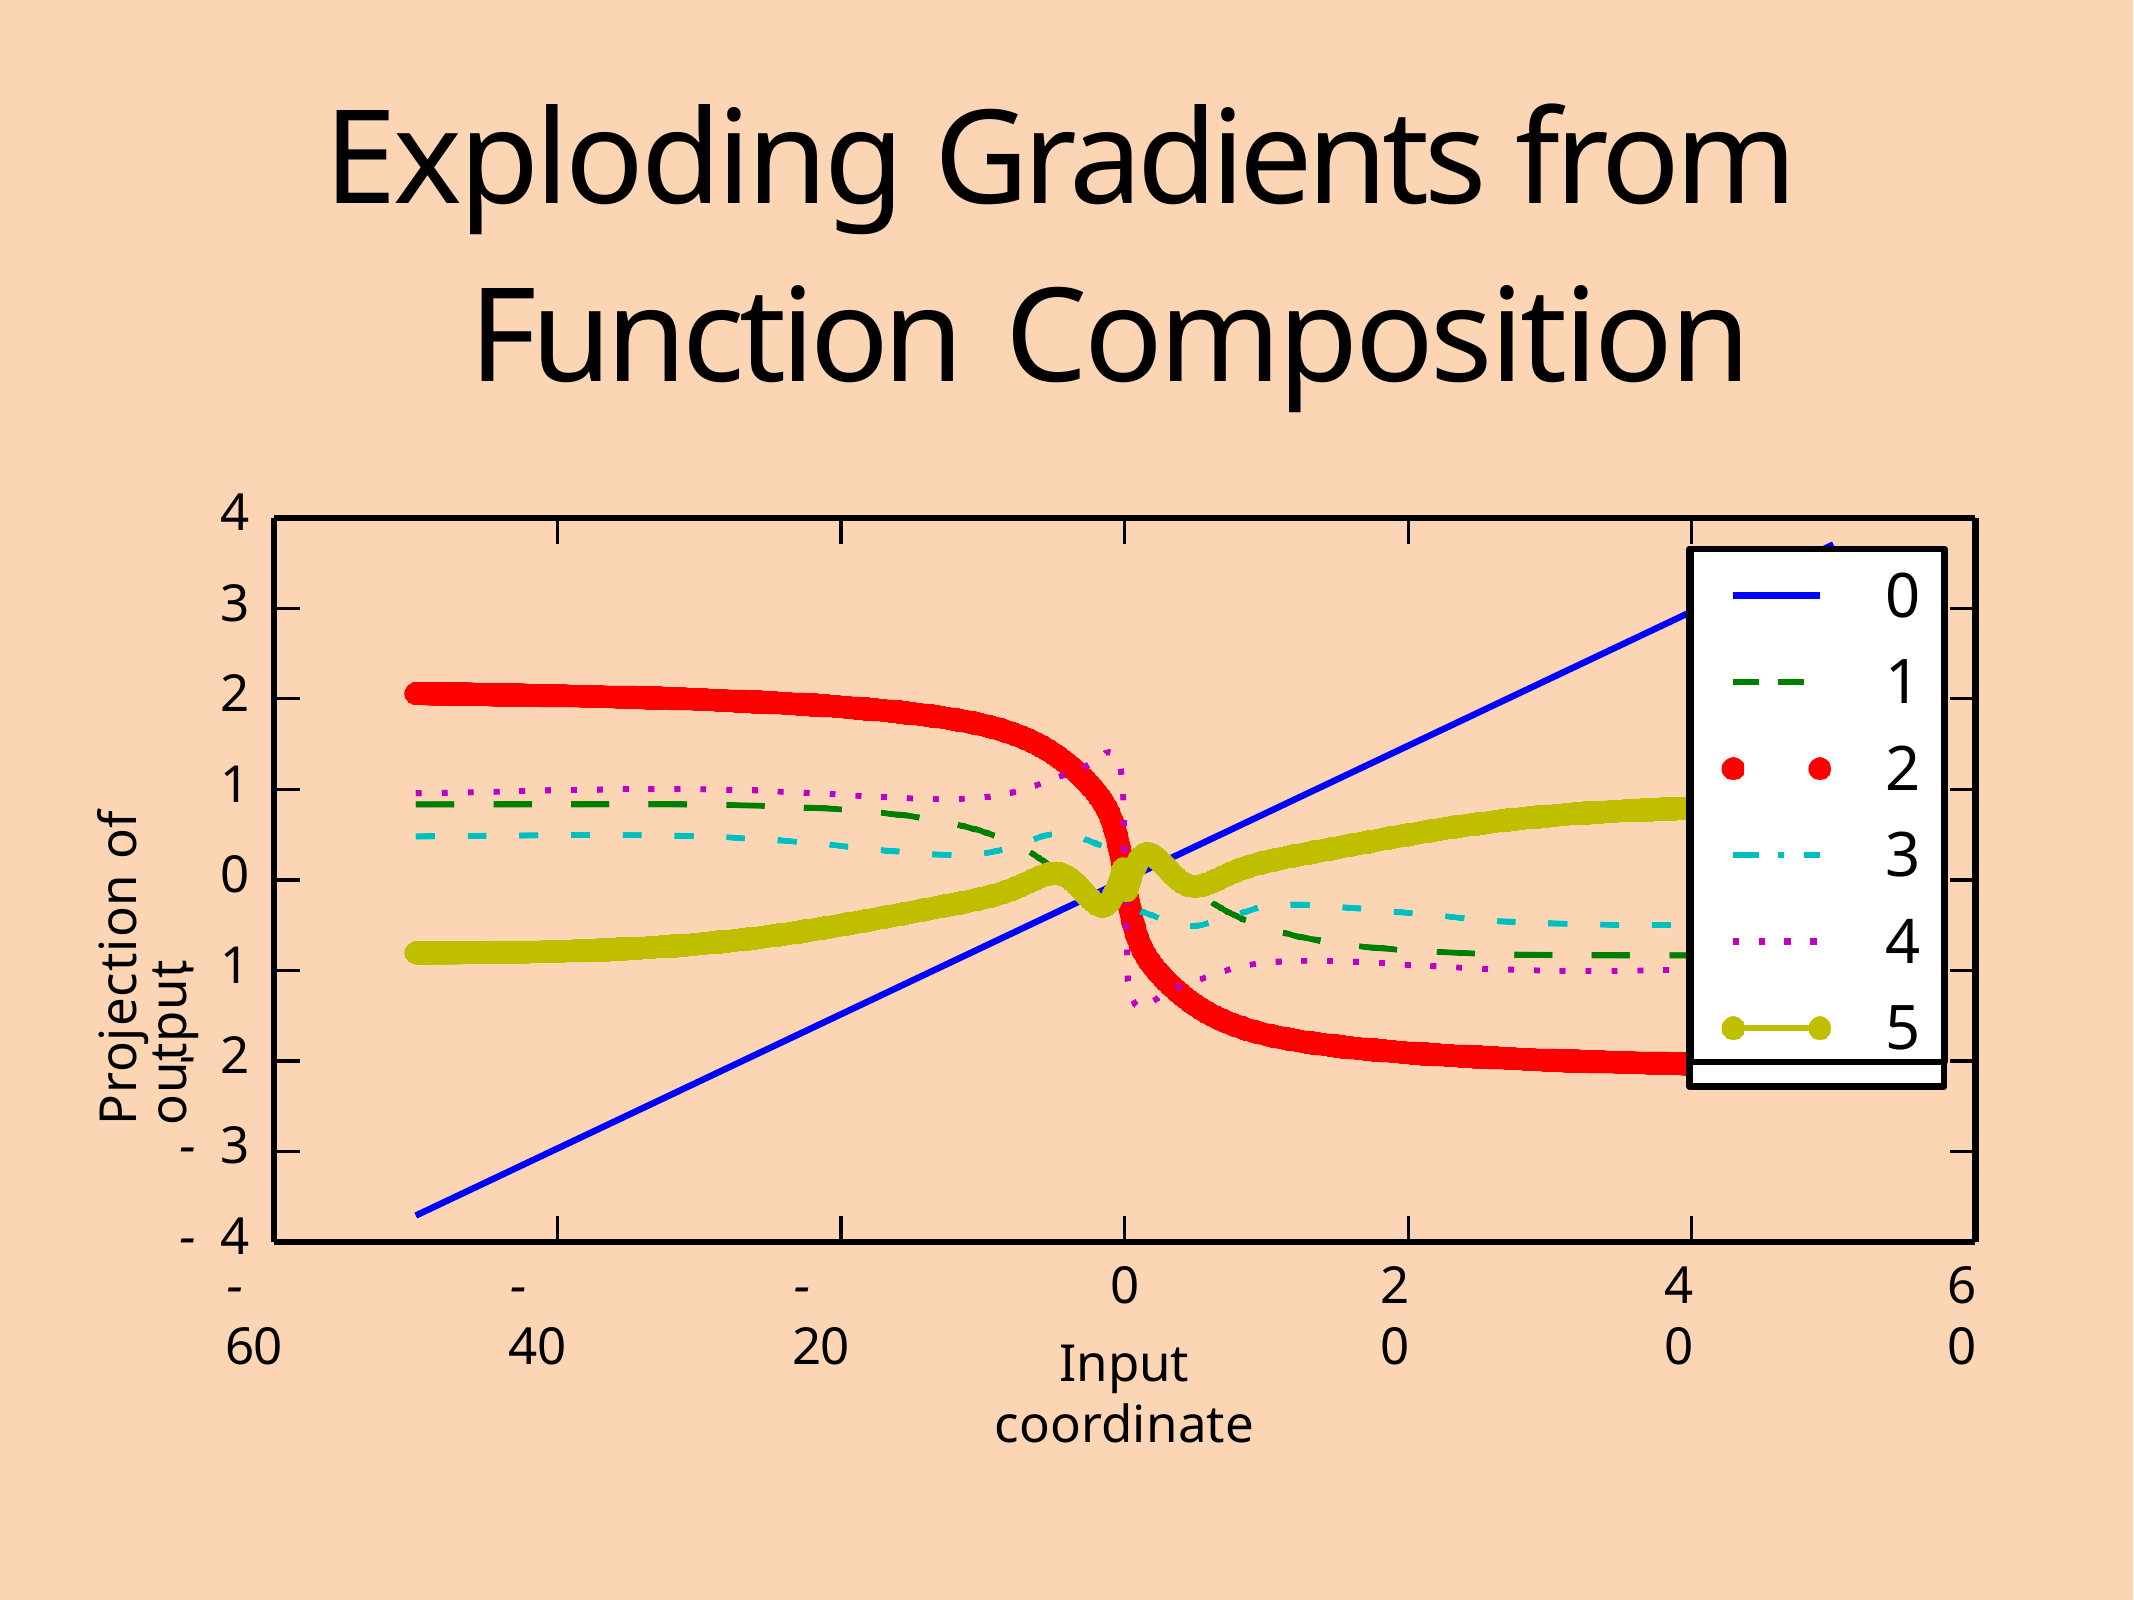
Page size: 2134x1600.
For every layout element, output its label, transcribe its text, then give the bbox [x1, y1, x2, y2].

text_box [273, 516, 1976, 1244]
text_box -4 [176, 1201, 251, 1265]
text_box -60 [223, 1249, 325, 1375]
text_box 40 [1662, 1257, 1722, 1375]
text_box -40 [506, 1257, 609, 1375]
text_box -20 [790, 1257, 892, 1375]
text_box 60 [1945, 1249, 2005, 1375]
text_box 0 Input coordinate [922, 1257, 1327, 1453]
text_box 4 3 2 1 0 -1 -2 -3 [176, 448, 251, 1175]
text_box 20 [1378, 1257, 1438, 1375]
title Exploding Gradients from Function Composition [322, 48, 1811, 408]
text_box Projection of output [95, 632, 151, 1128]
